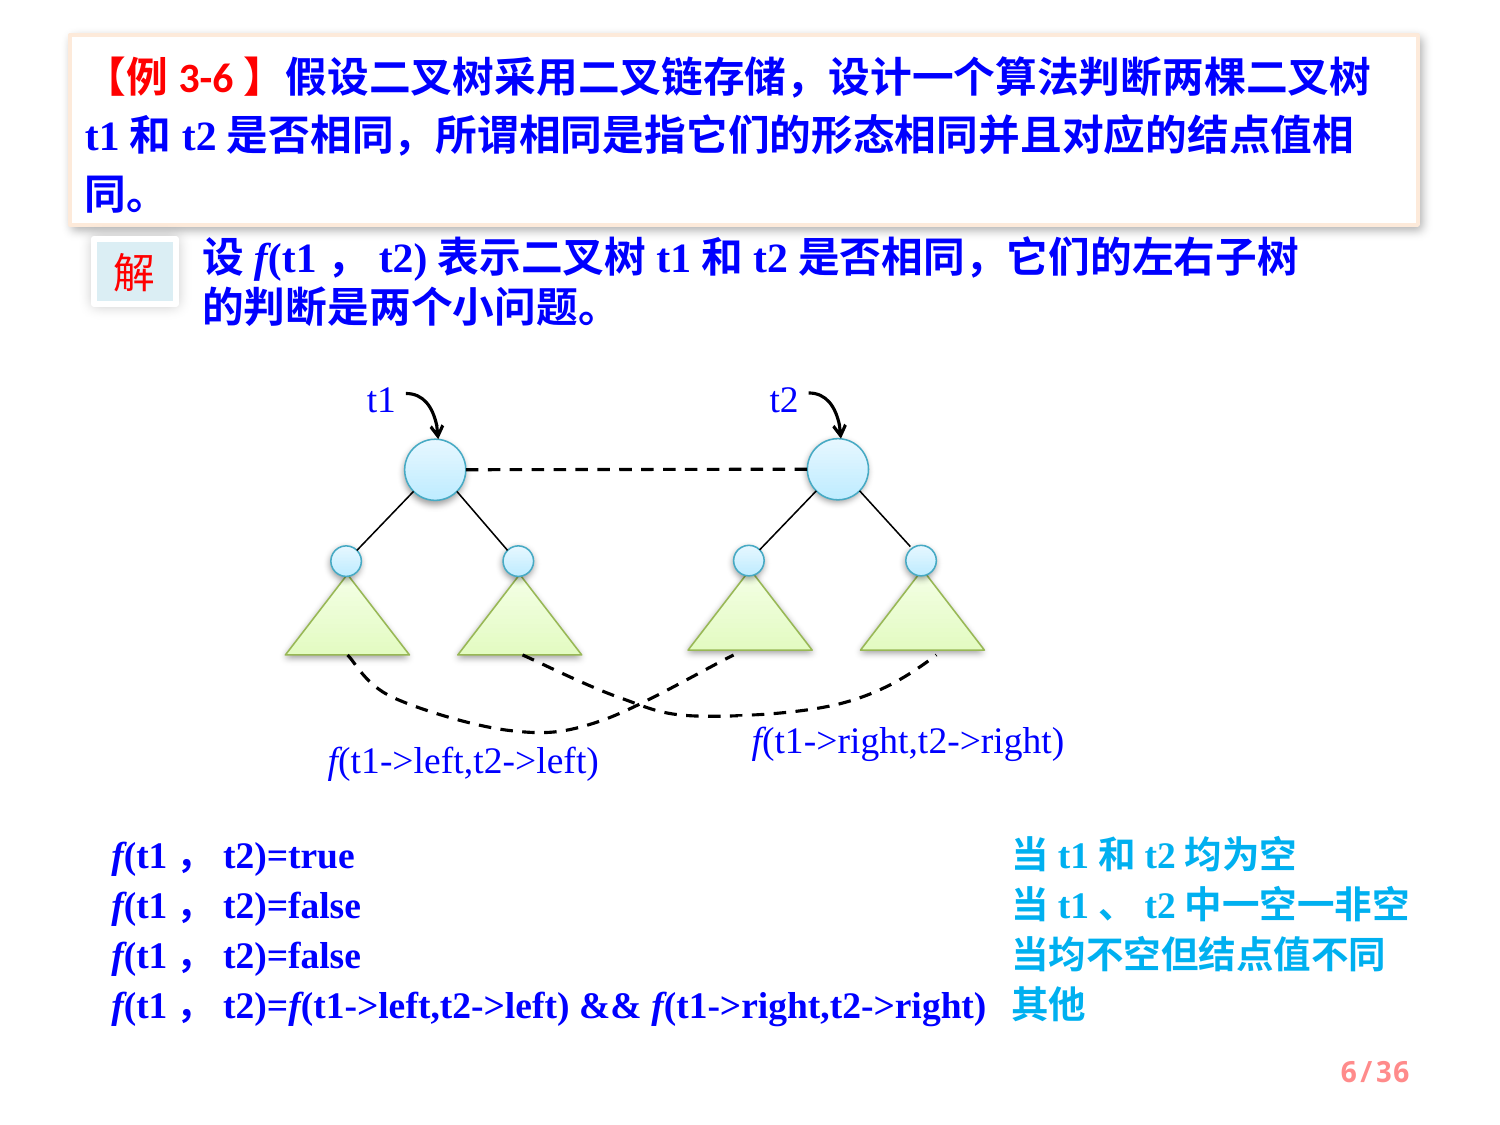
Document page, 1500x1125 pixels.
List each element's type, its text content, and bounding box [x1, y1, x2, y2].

slide_number 6/36 [1074, 1042, 1425, 1103]
text_box 解 [91, 236, 179, 307]
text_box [285, 374, 1079, 785]
text_box f(t1，t2)=true 当t1和t2均为空 f(t1，t2)=false 当t1、t2中一空一非空 f(t1，t2)=false 当均不空但结点值不同 f(t1，t2)=f(t1->left,t2->left) && f(t1->right,t2->right) 其他 [80, 806, 1479, 1046]
text_box 设f(t1，t2)表示二叉树t1和t2是否相同，它们的左右子树的判断是两个小问题。 [187, 223, 1348, 339]
text_box 【例3-6】假设二叉树采用二叉链存储，设计一个算法判断两棵二叉树t1和t2是否相同，所谓相同是指它们的形态相同并且对应的结点值相同。 [68, 33, 1420, 227]
